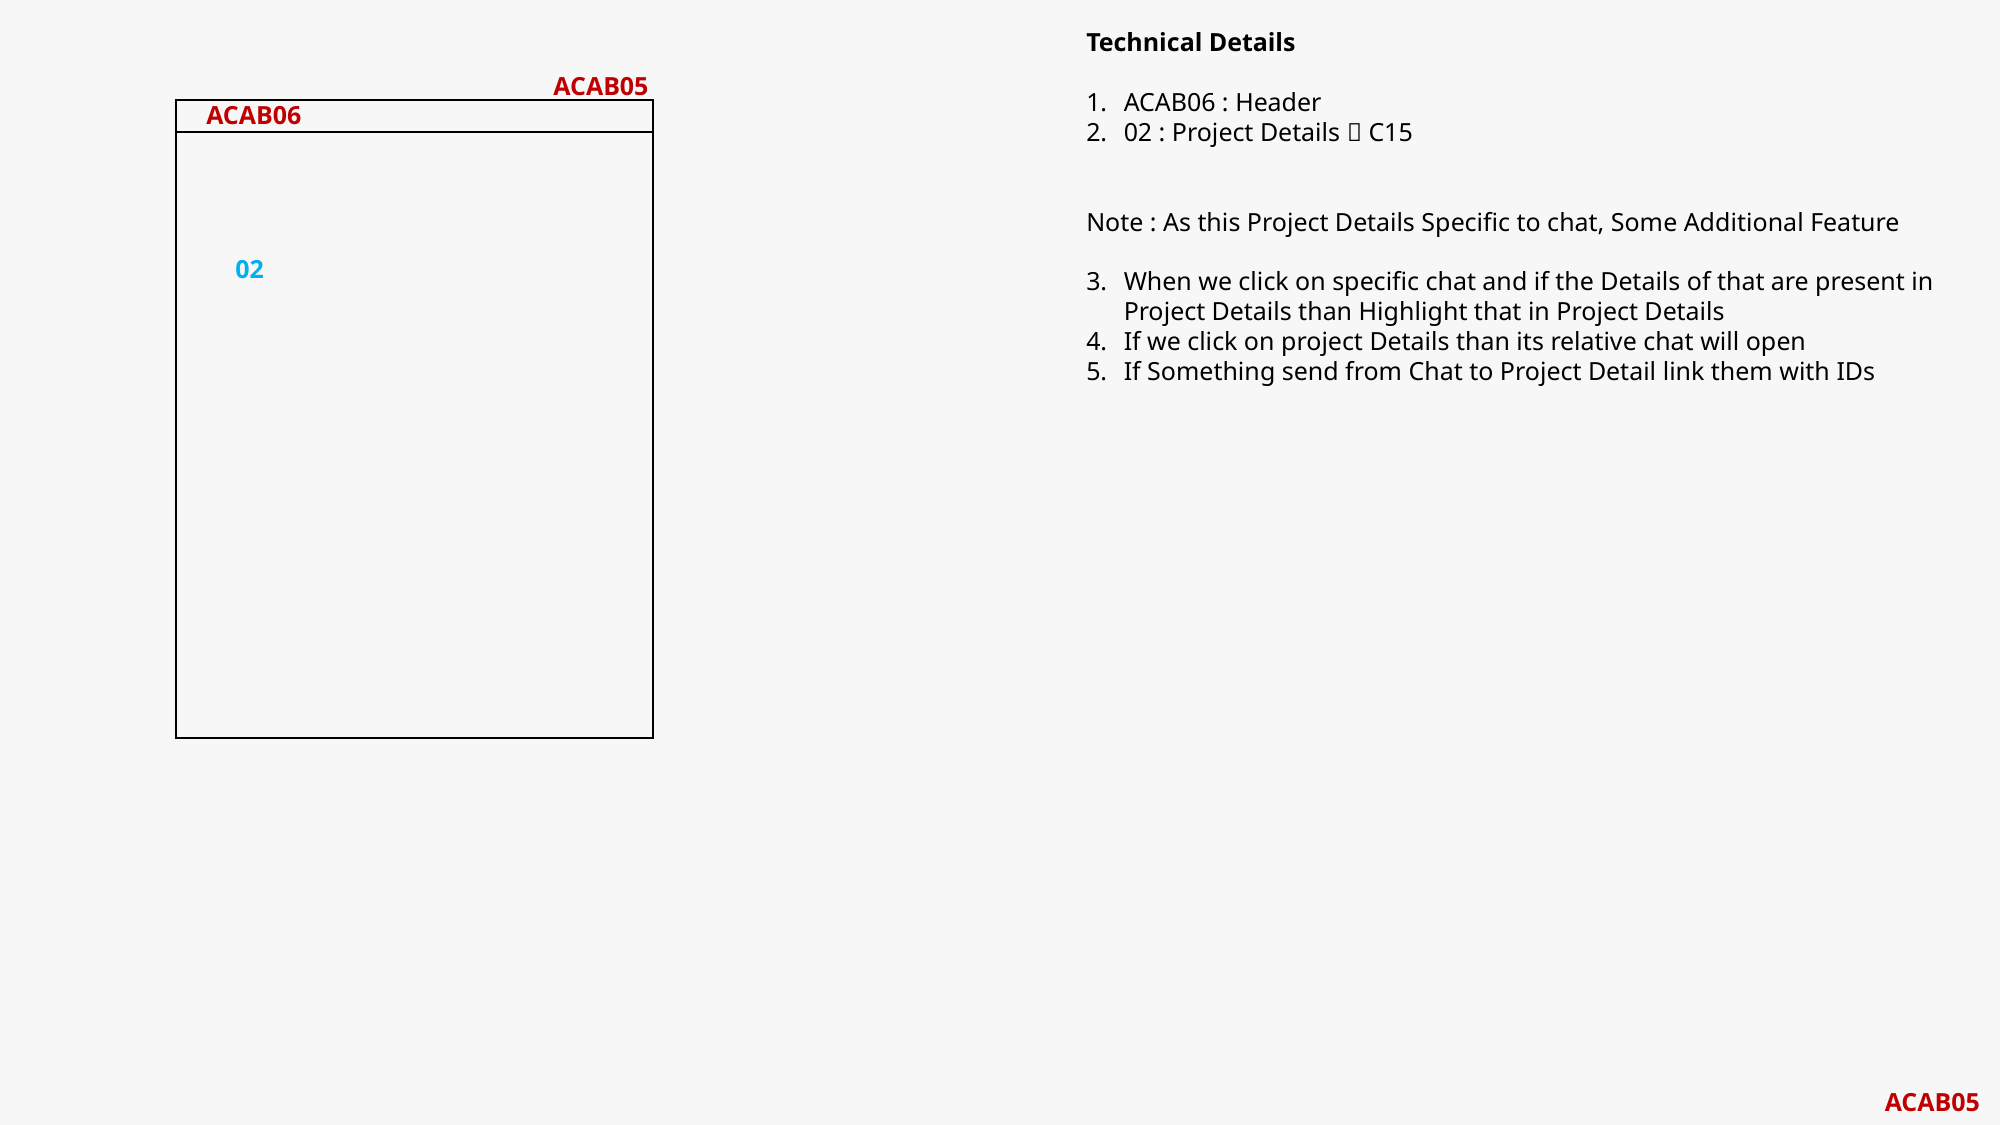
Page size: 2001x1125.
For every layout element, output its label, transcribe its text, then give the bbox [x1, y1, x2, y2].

text_box [175, 133, 654, 739]
text_box Technical Details ACAB06 : Header 02 : Project Details  C15 Note : As this Project Details Specific to chat, Some Additional Feature When we click on specific chat and if the Details of that are present in Project Details than Highlight that in Project Details If we click on project Details than its relative chat will open If Something send from Chat to Project Detail link them with IDs [1071, 18, 1984, 423]
text_box [340, 99, 654, 133]
text_box ACAB05 [538, 62, 688, 108]
text_box 02 [220, 246, 340, 291]
text_box ACAB06 [191, 91, 340, 137]
text_box ACAB05 [1870, 1079, 2000, 1125]
text_box [175, 99, 191, 133]
